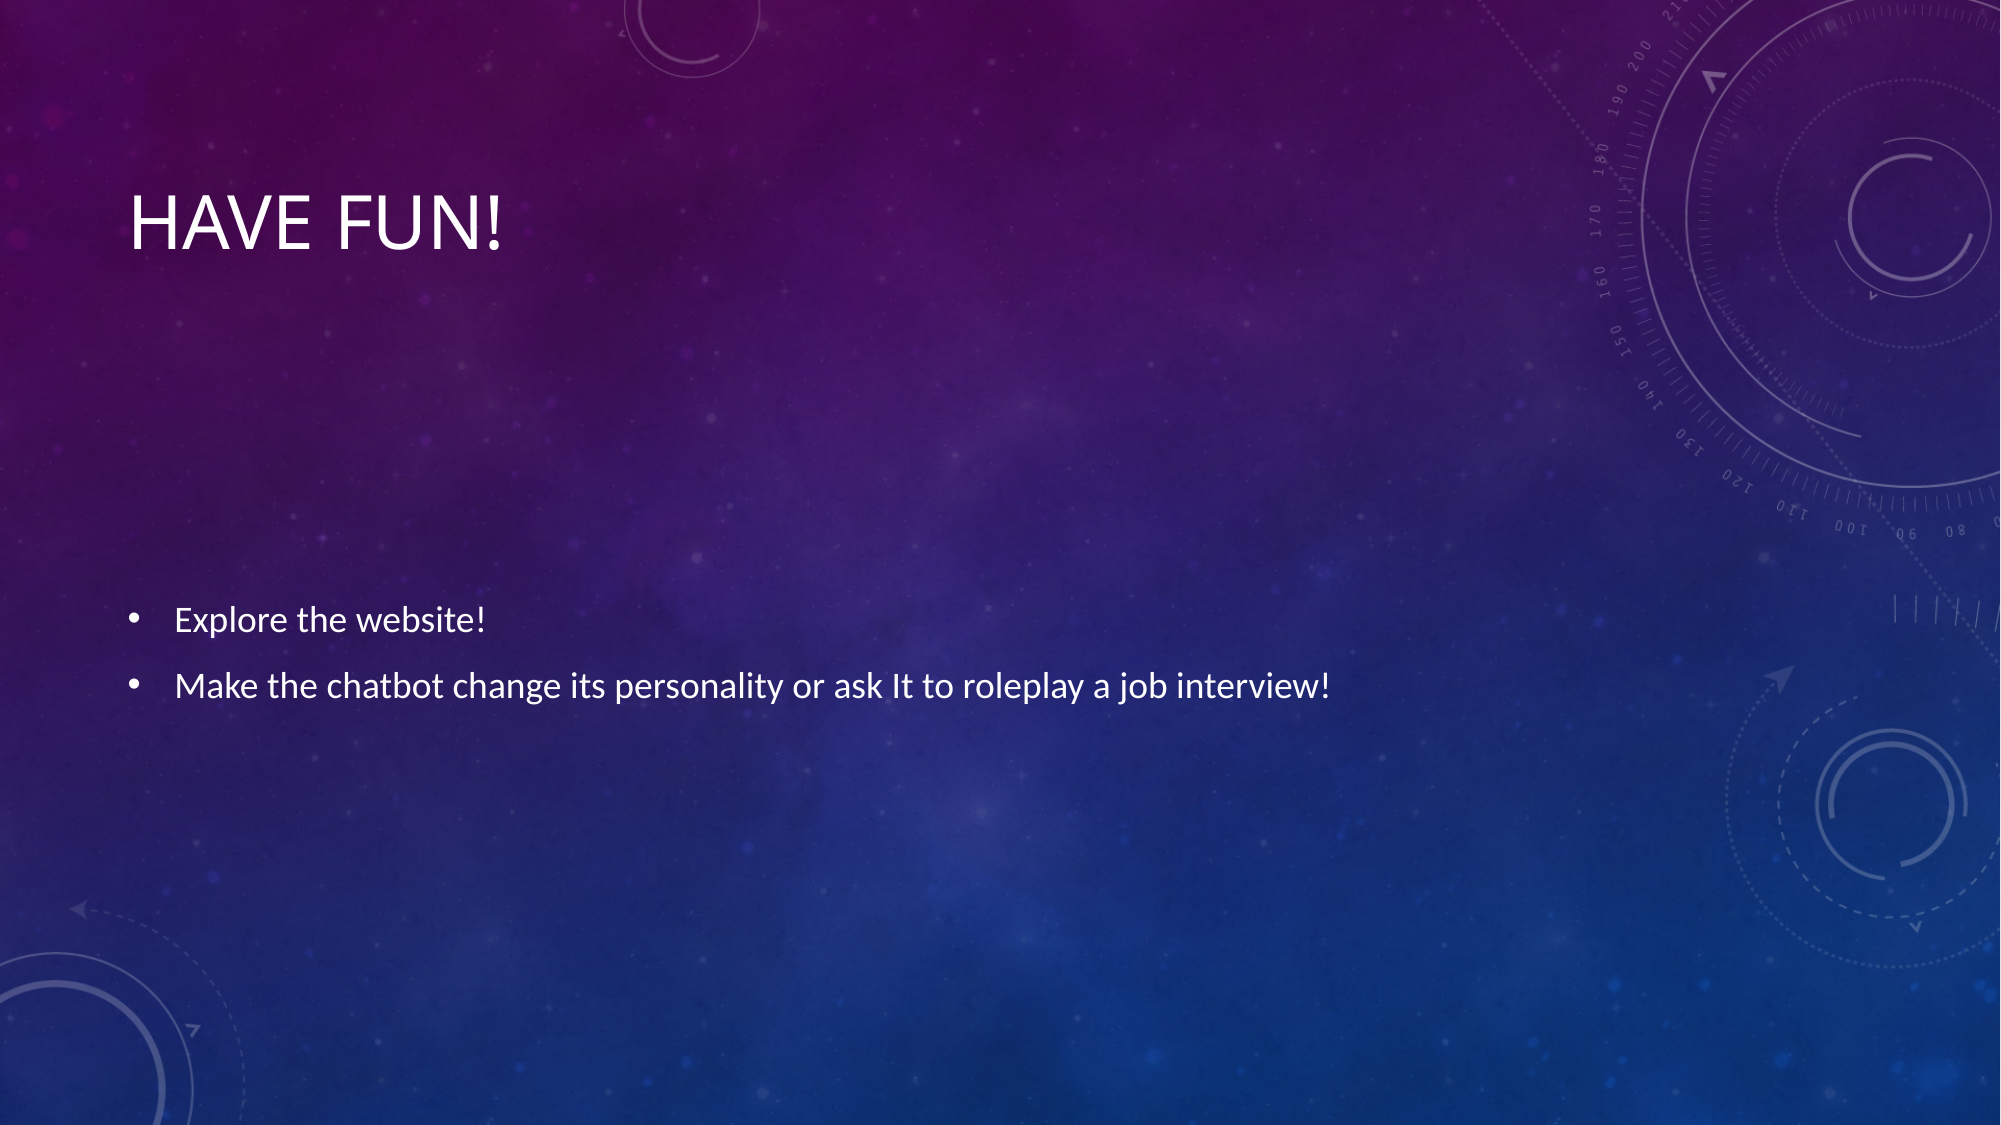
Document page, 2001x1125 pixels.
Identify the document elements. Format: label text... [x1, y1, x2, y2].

list Explore the website! Make the chatbot change its personality or ask It to roleplay a job interview! [112, 351, 1775, 950]
picture [0, 0, 2001, 1125]
title Have fun! [112, 99, 1775, 339]
